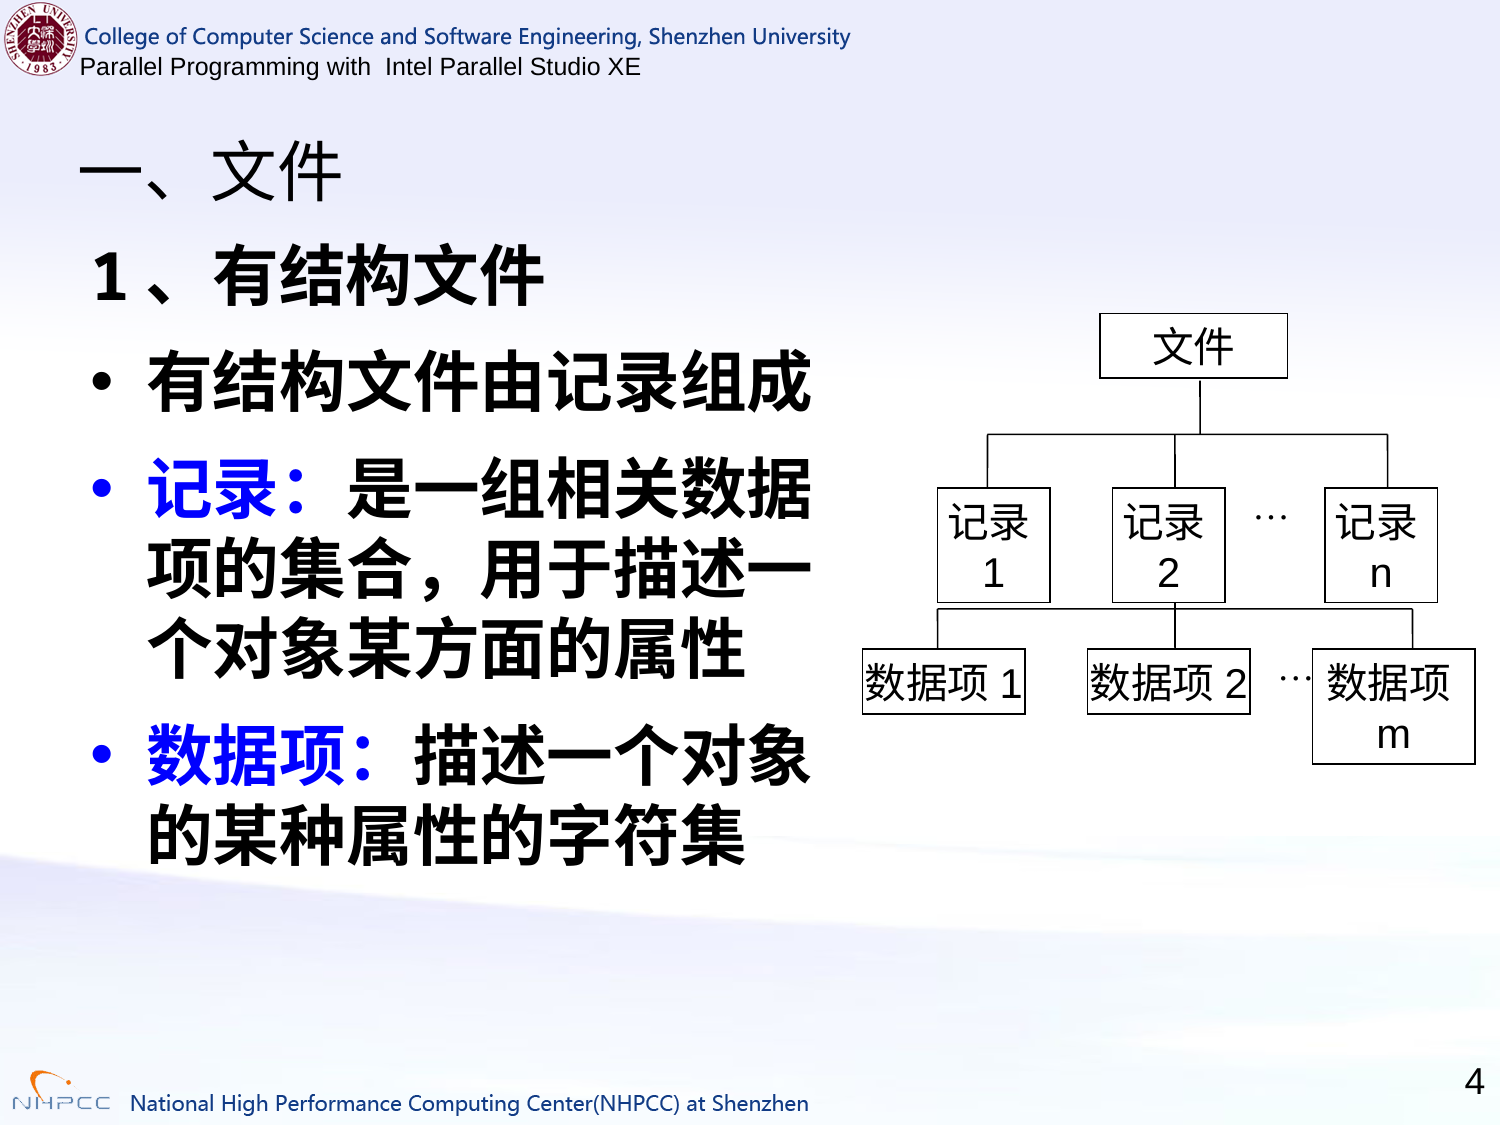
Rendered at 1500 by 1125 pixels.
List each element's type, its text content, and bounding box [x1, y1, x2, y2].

list 1、有结构文件 有结构文件由记录组成 记录：是一组相关数据项的集合，用于描述一个对象某方面的属性 数据项：描述一个对象的某种属性的字符集 [75, 226, 850, 902]
title 一、文件 [62, 113, 913, 227]
picture [0, 0, 1500, 1125]
text_box 4 [1400, 1049, 1500, 1110]
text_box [862, 313, 1476, 716]
